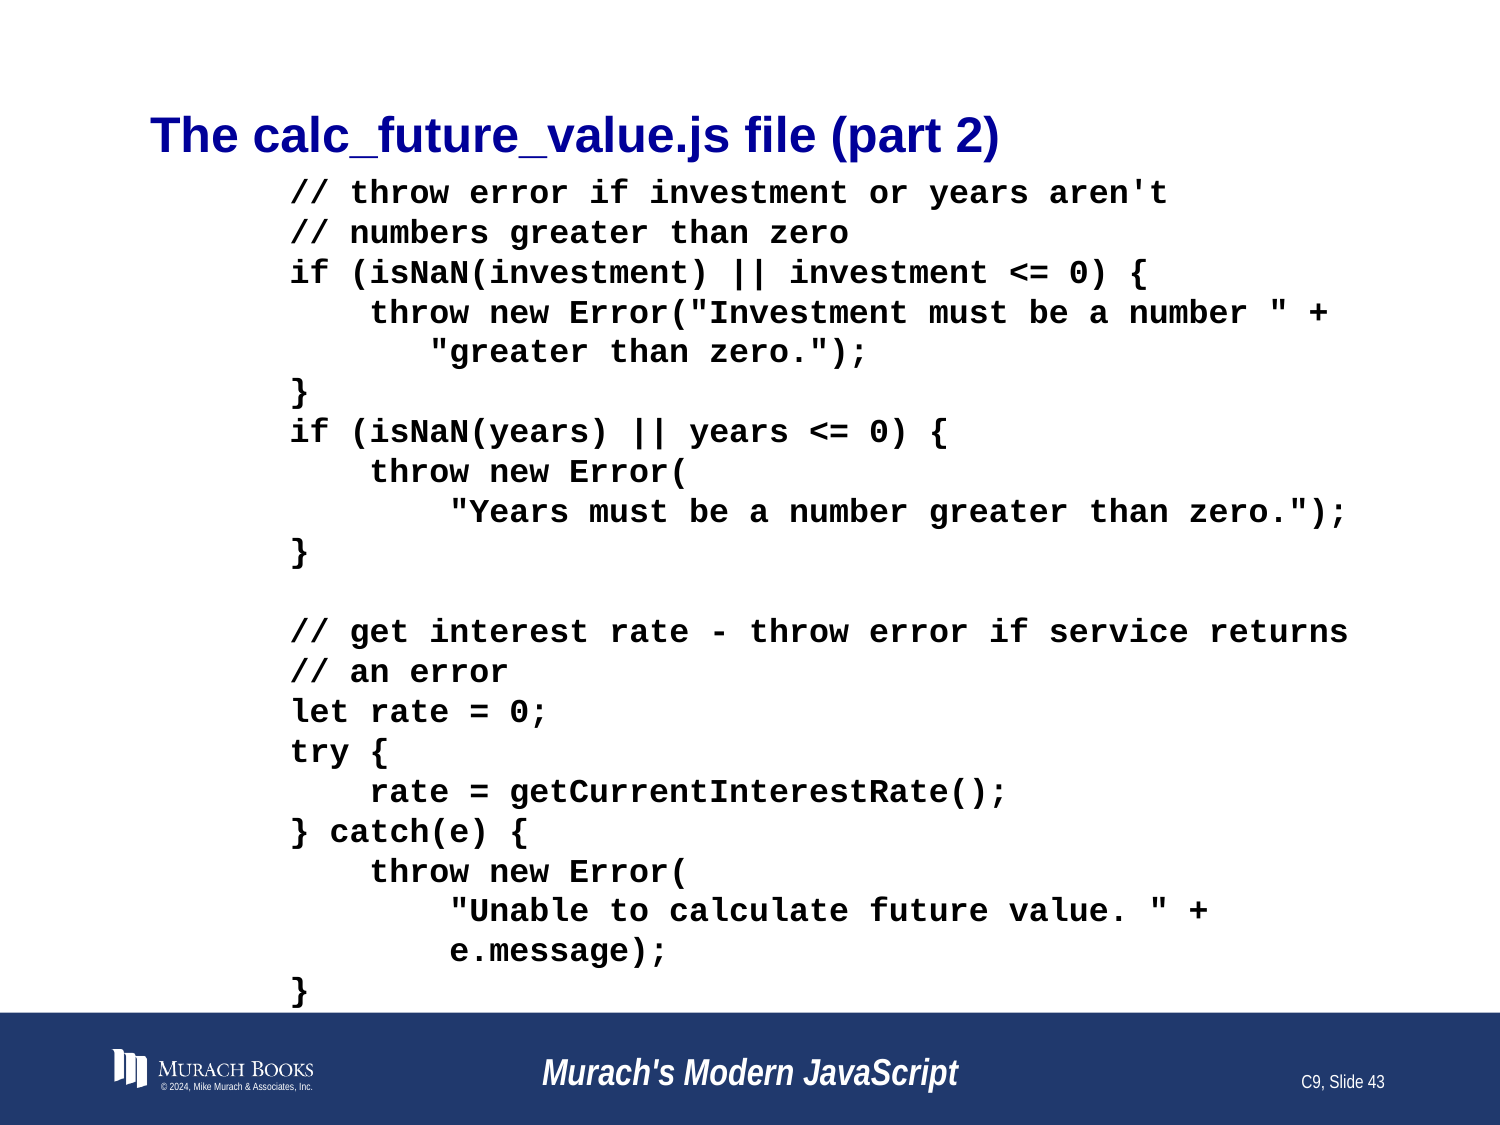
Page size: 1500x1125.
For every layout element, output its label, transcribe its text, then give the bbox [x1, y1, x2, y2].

footer © 2024, Mike Murach & Associates, Inc. [12, 1025, 450, 1100]
list // throw error if investment or years aren't // numbers greater than zero if (isNaN(investment) || investment <= 0) { throw new Error("Investment must be a number " + "greater than zero."); } if (isNaN(years) || years <= 0) { throw new Error( "Years must be a number greater than zero."); } // get interest rate - throw error if service returns // an error let rate = 0; try { rate = getCurrentInterestRate(); } catch(e) { throw new Error( "Unable to calculate future value. " + e.message); } [137, 162, 1375, 963]
slide_number Murach's Modern JavaScript [450, 1025, 1050, 1100]
title The calc_future_value.js file (part 2) [150, 102, 1350, 162]
slide_number C9, Slide 43 [1087, 1025, 1400, 1100]
